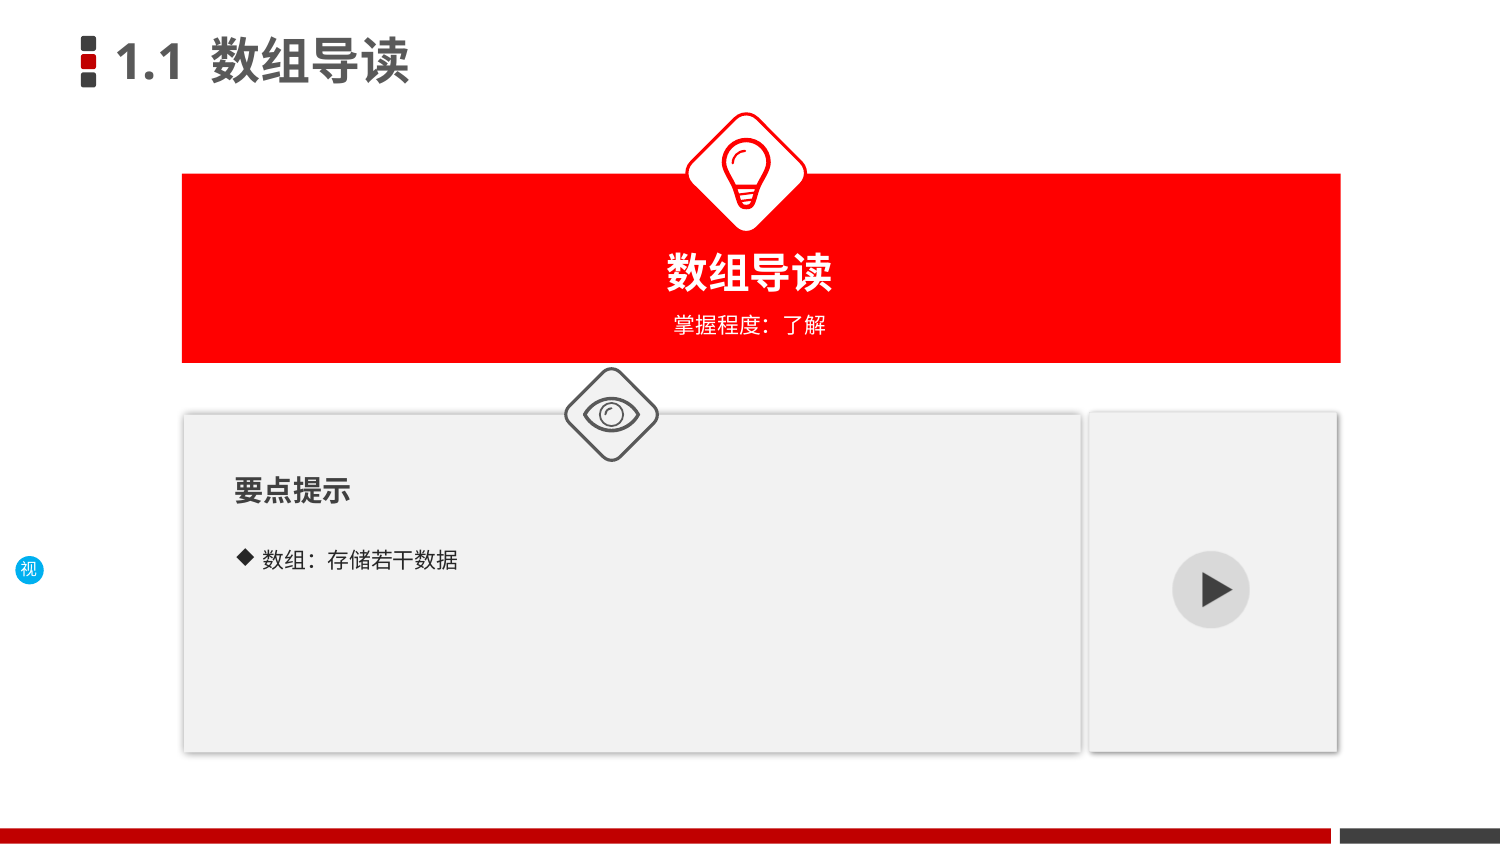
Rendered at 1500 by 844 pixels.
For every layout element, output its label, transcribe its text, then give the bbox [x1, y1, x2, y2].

text_box [182, 412, 1077, 755]
text_box [180, 172, 1343, 365]
text_box 掌握程度：了解 [496, 304, 1004, 346]
picture [1082, 405, 1348, 762]
text_box [684, 130, 808, 235]
text_box 1.1 数组导读 [103, 0, 987, 130]
text_box 数组：存储若干数据 [219, 526, 786, 581]
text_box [575, 378, 648, 451]
text_box 要点提示 [219, 465, 797, 515]
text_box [5, 551, 54, 588]
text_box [721, 137, 771, 210]
text_box 数组导读 [537, 239, 963, 304]
